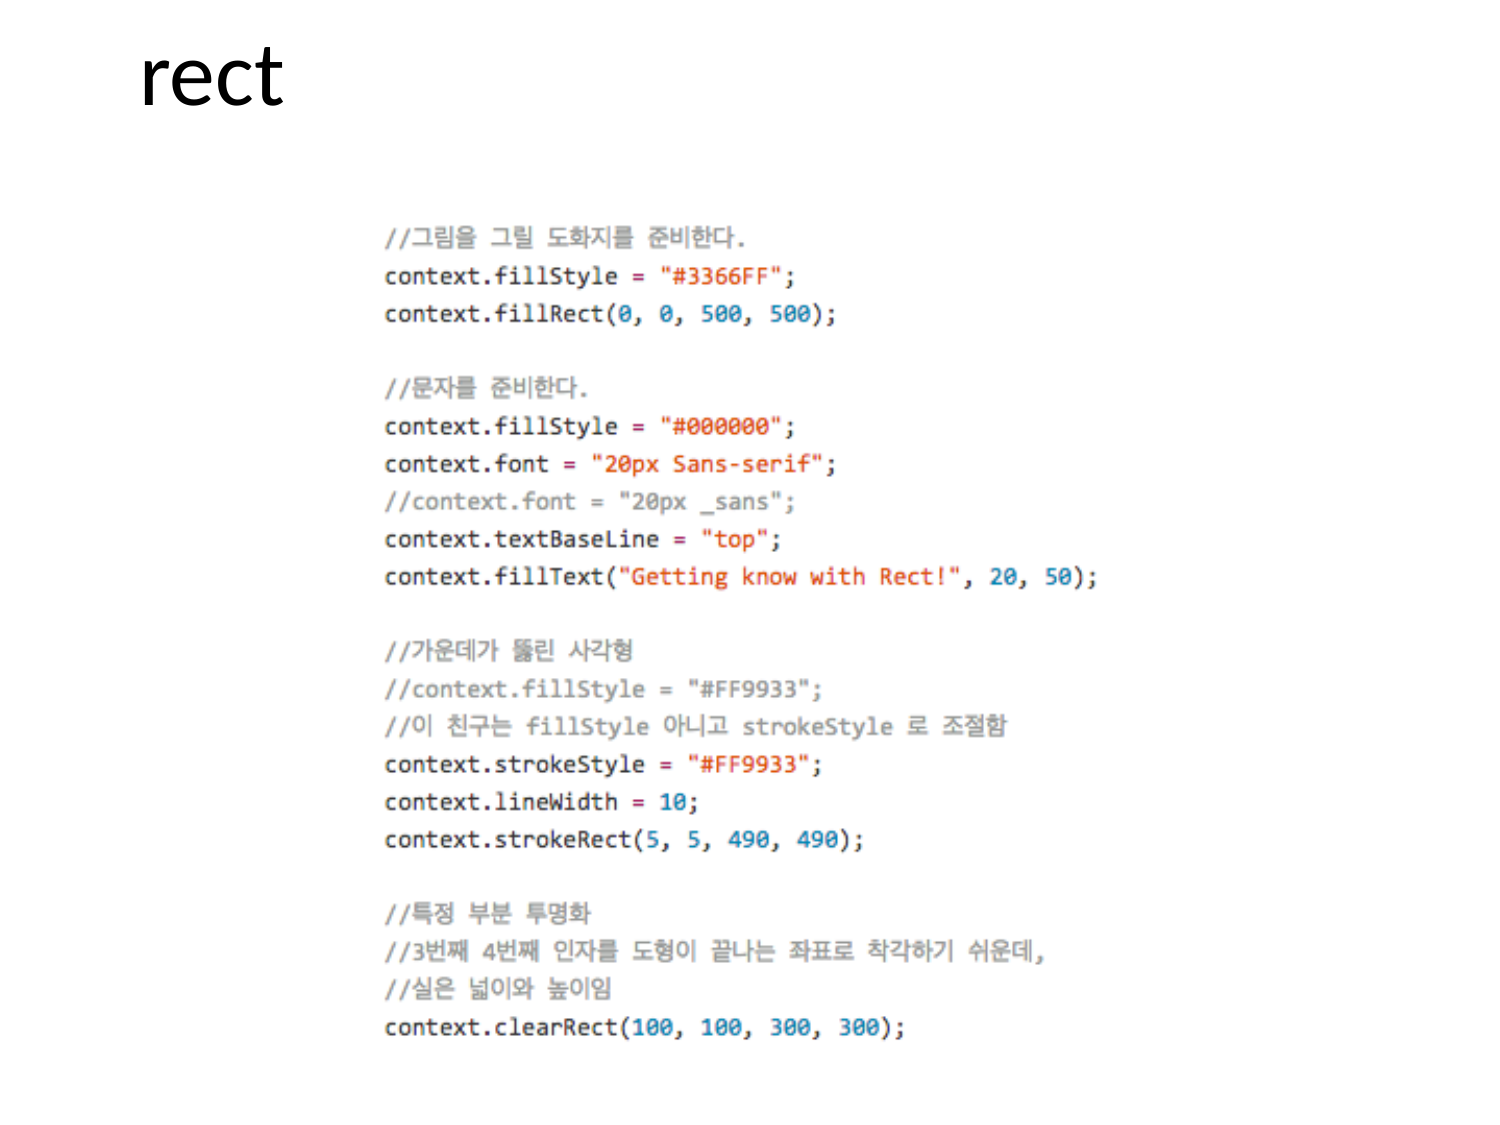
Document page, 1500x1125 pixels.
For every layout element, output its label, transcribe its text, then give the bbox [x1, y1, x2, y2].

picture [346, 216, 1157, 1063]
text_box rect [0, 0, 425, 138]
